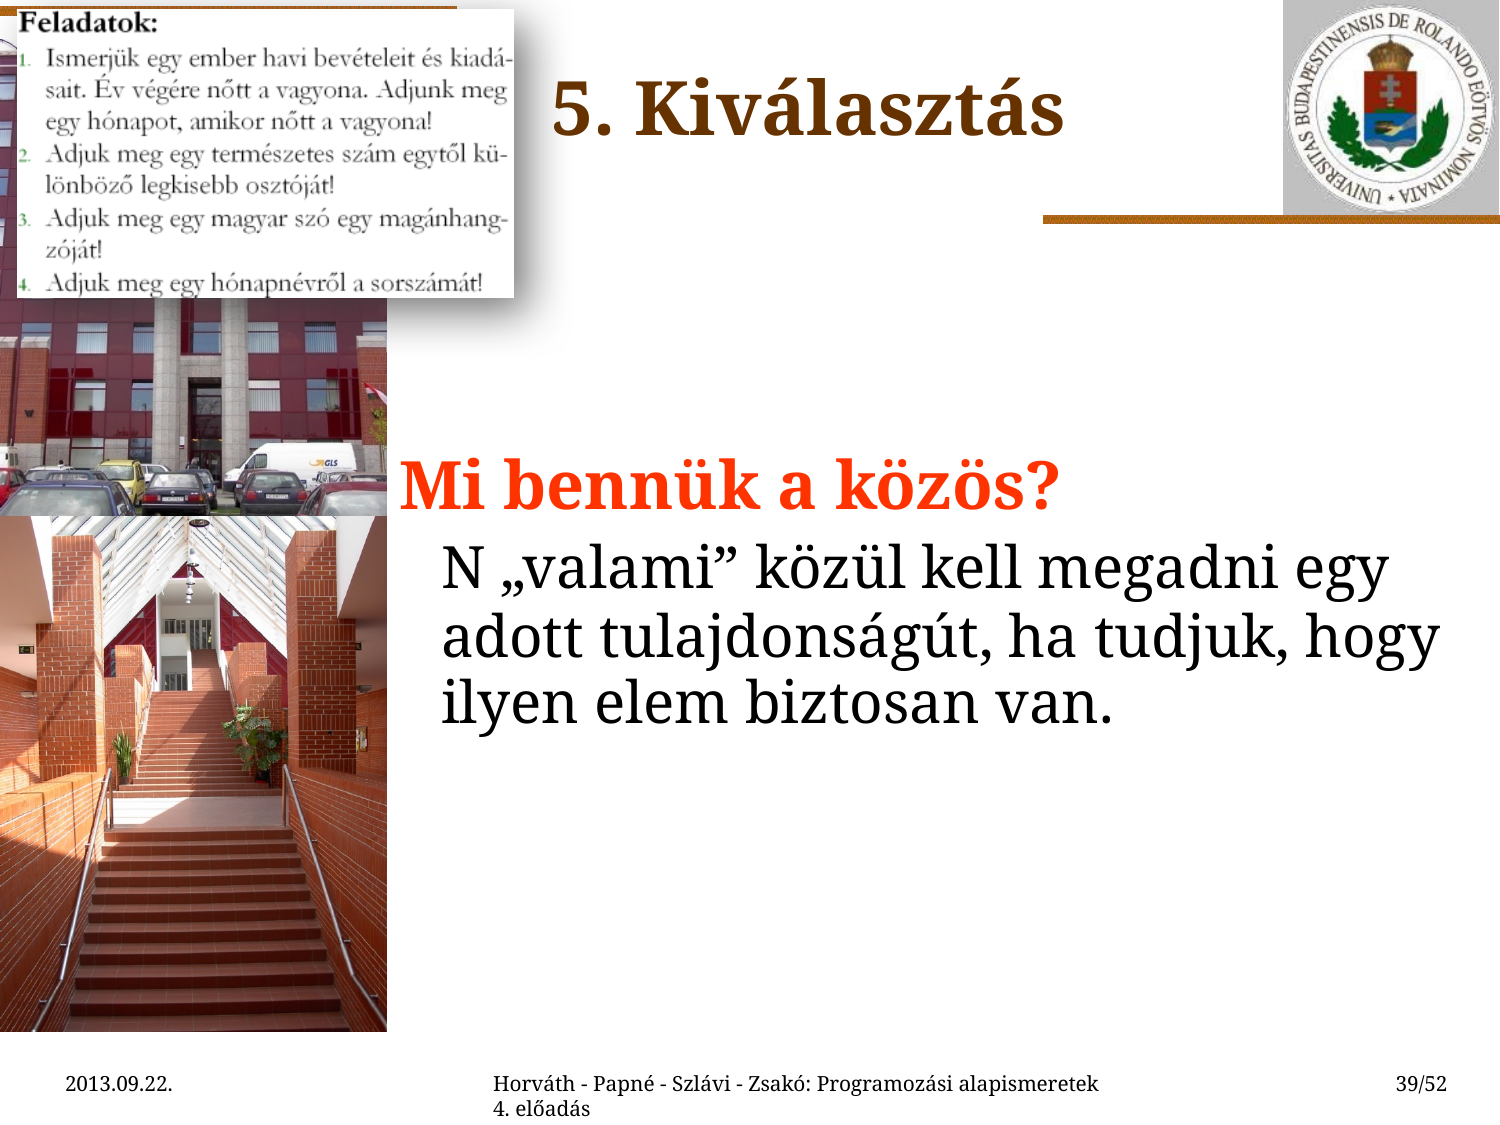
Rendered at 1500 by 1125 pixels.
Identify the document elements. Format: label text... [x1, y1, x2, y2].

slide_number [50, 1062, 363, 1122]
picture [0, 0, 515, 1032]
picture [1043, 0, 1500, 232]
list Mi bennük a közös? N „valami” közül kell megadni egy adott tulajdonságút, ha tudjuk, hogy ilyen elem biztosan van. [384, 278, 1471, 1000]
title 5. Kiválasztás [550, 13, 1235, 197]
slide_number 39/52 [1149, 1062, 1463, 1122]
footer Horváth - Papné - Szlávi - Zsakó: Programozási alapismeretek 4. előadás [478, 1062, 1128, 1122]
